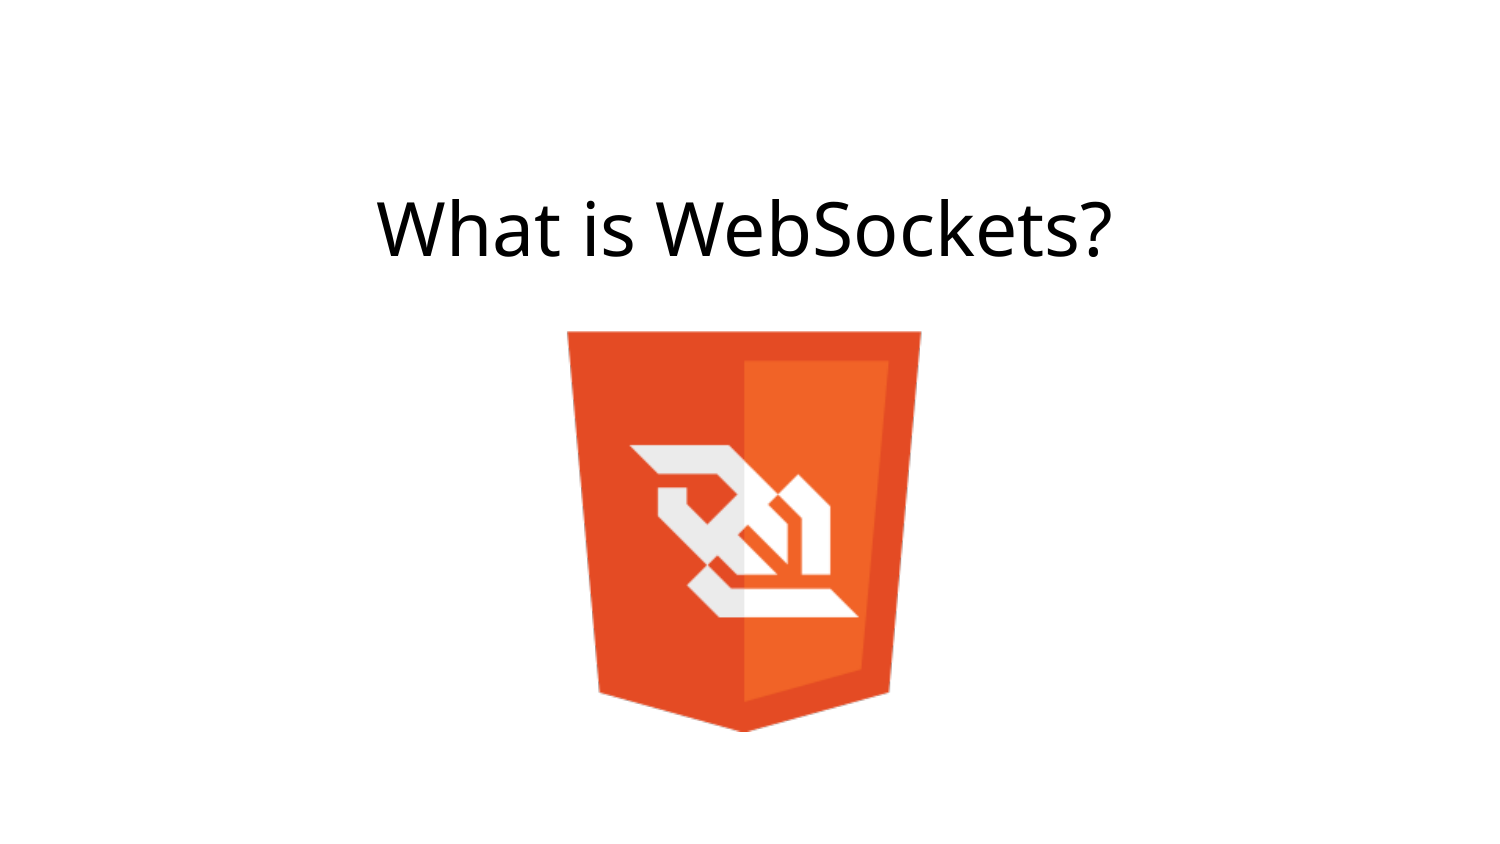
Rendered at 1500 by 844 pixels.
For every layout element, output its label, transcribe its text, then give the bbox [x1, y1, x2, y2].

title What is WebSockets? [100, 147, 1389, 305]
picture [544, 331, 946, 732]
